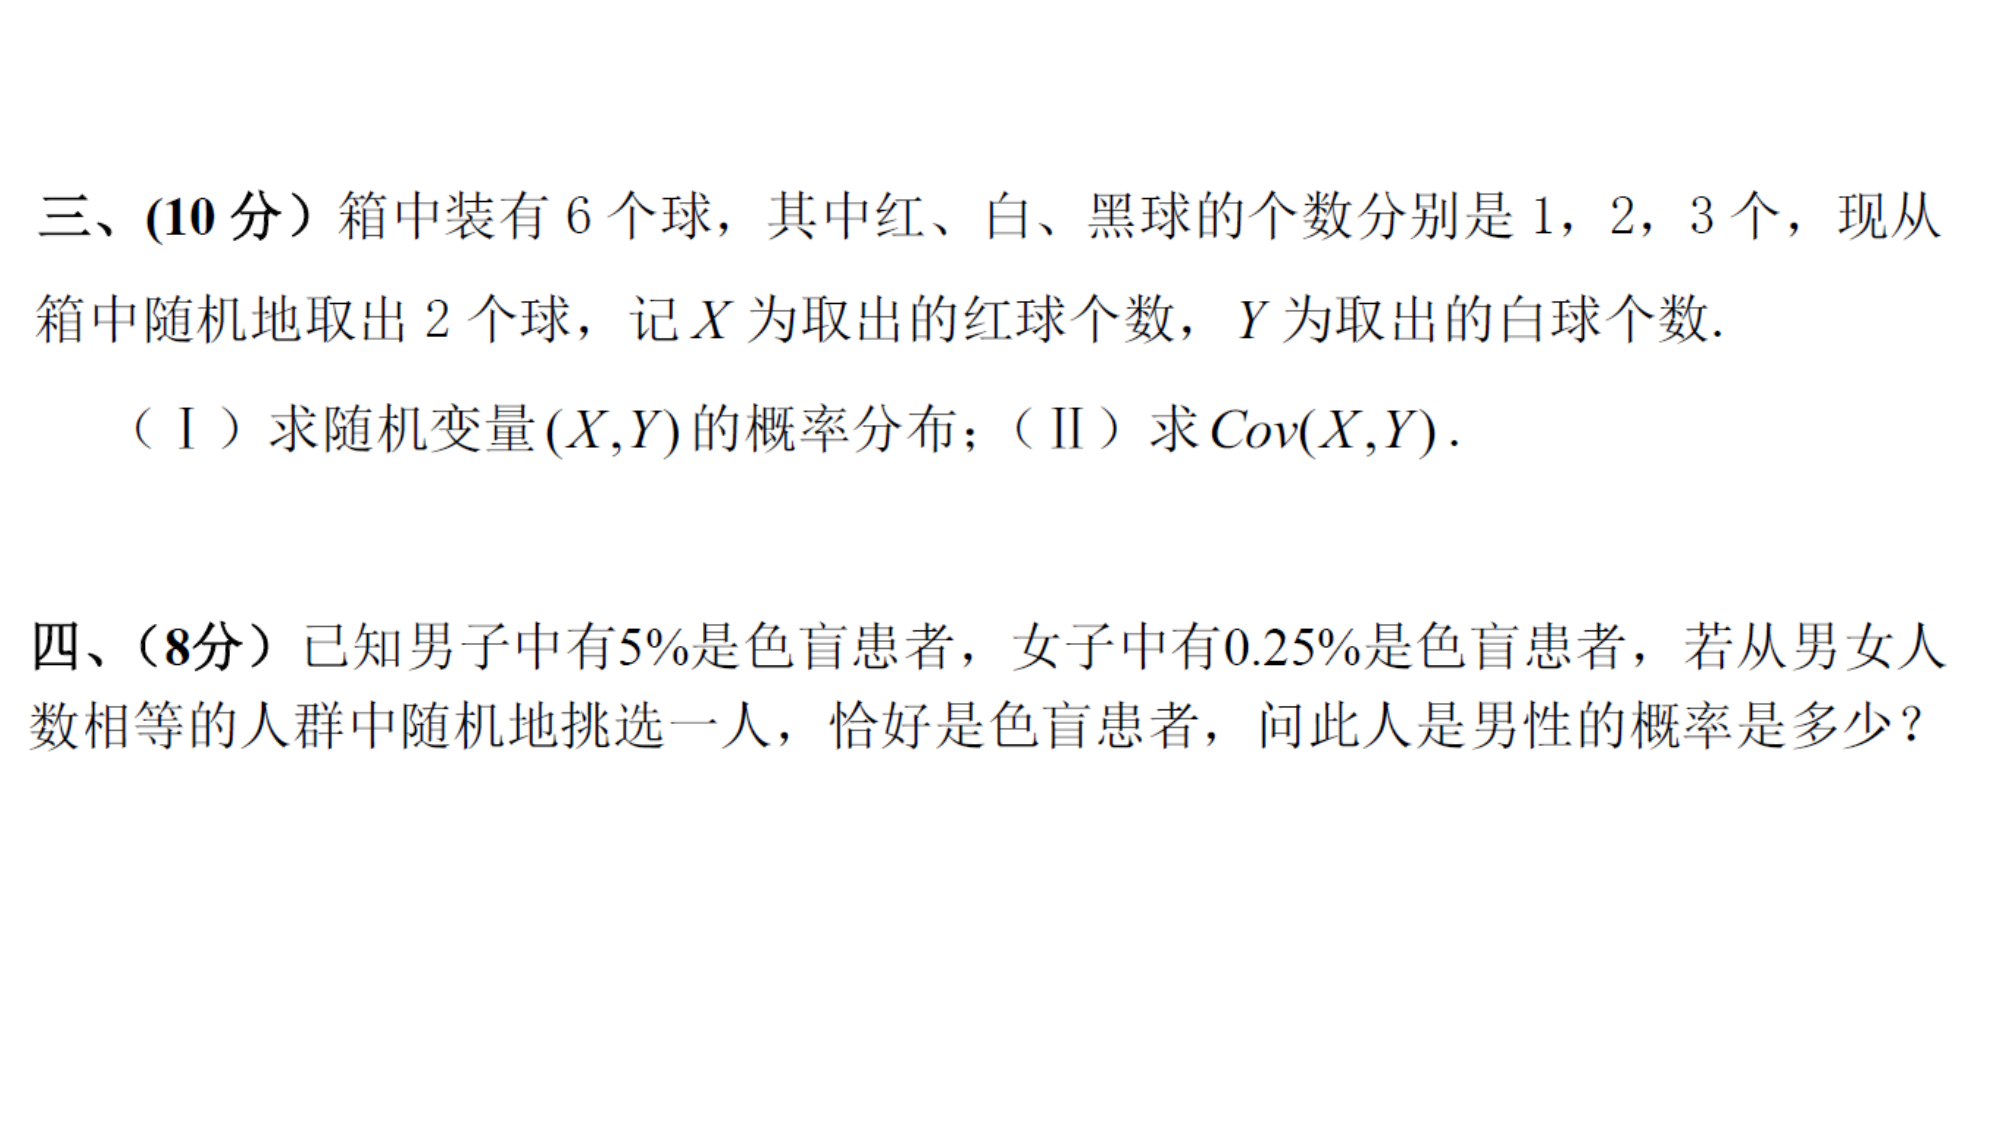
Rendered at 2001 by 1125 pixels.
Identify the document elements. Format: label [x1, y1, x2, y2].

picture [26, 603, 1955, 762]
picture [26, 170, 1955, 464]
